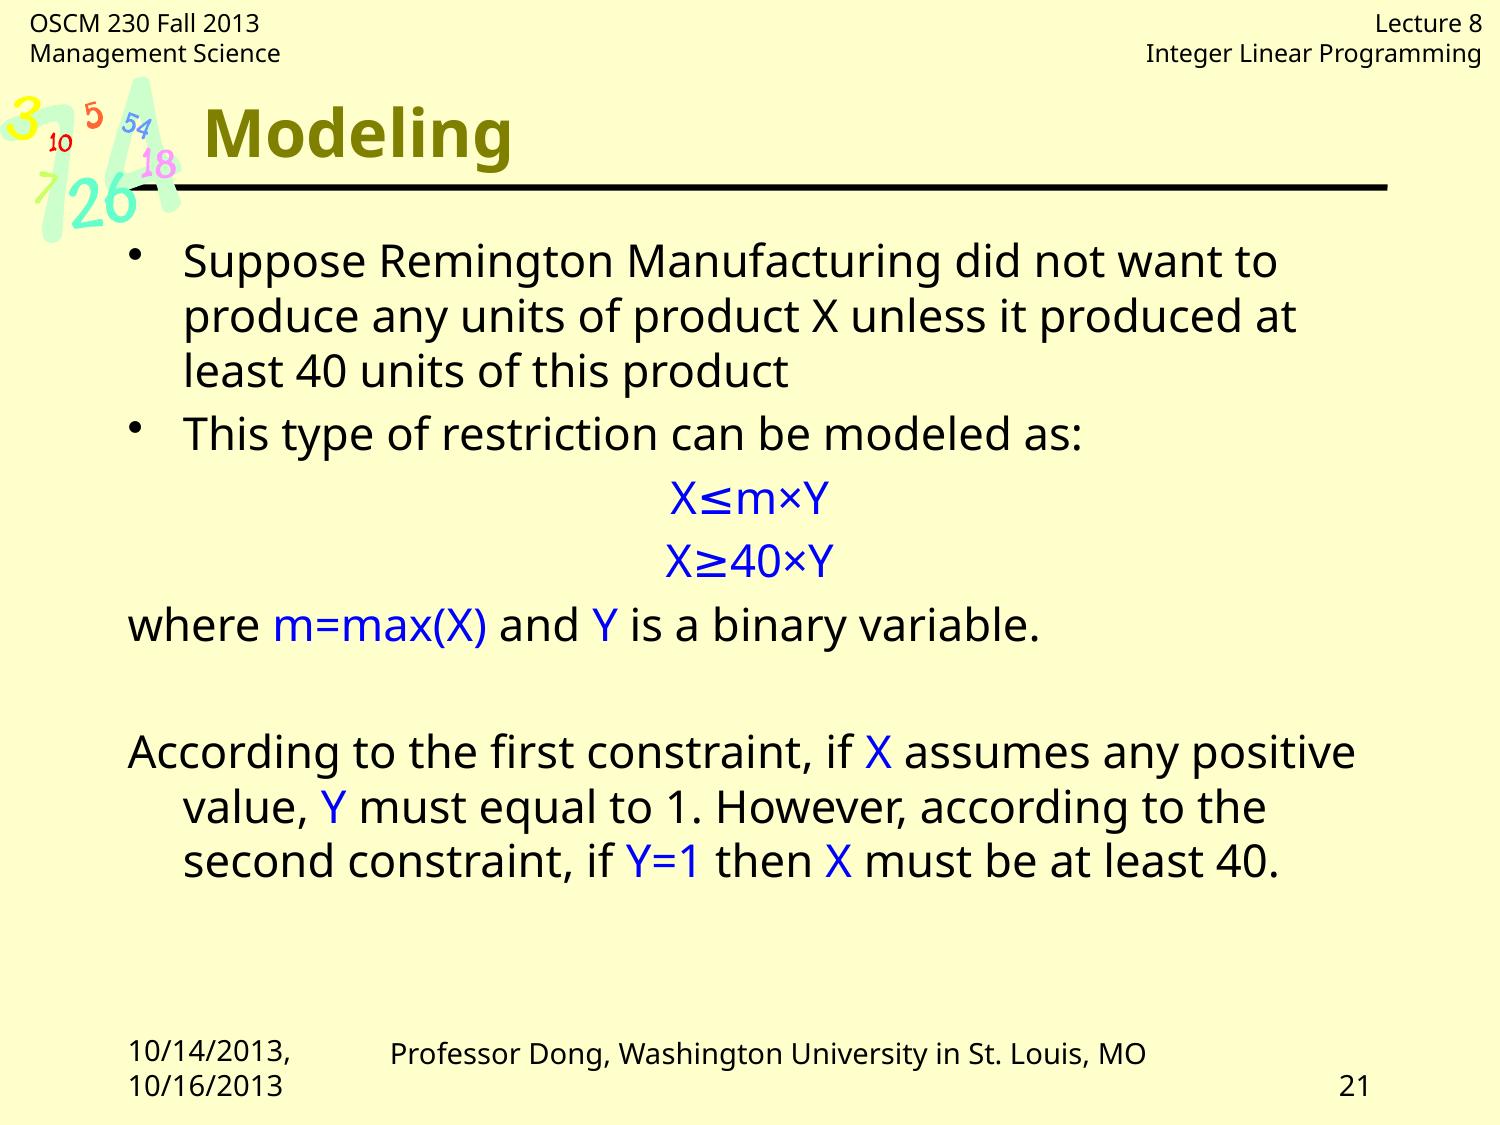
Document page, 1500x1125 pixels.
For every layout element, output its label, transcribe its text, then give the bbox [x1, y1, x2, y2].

slide_number 21 [1074, 1024, 1388, 1101]
list Suppose Remington Manufacturing did not want to produce any units of product X unless it produced at least 40 units of this product This type of restriction can be modeled as: X≤m×Y X≥40×Y where m=max(X) and Y is a binary variable. According to the first constraint, if X assumes any positive value, Y must equal to 1. However, according to the second constraint, if Y=1 then X must be at least 40. [112, 224, 1388, 901]
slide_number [112, 1024, 426, 1101]
footer Professor Dong, Washington University in St. Louis, MO [324, 1027, 1213, 1103]
title Modeling [187, 37, 1463, 226]
